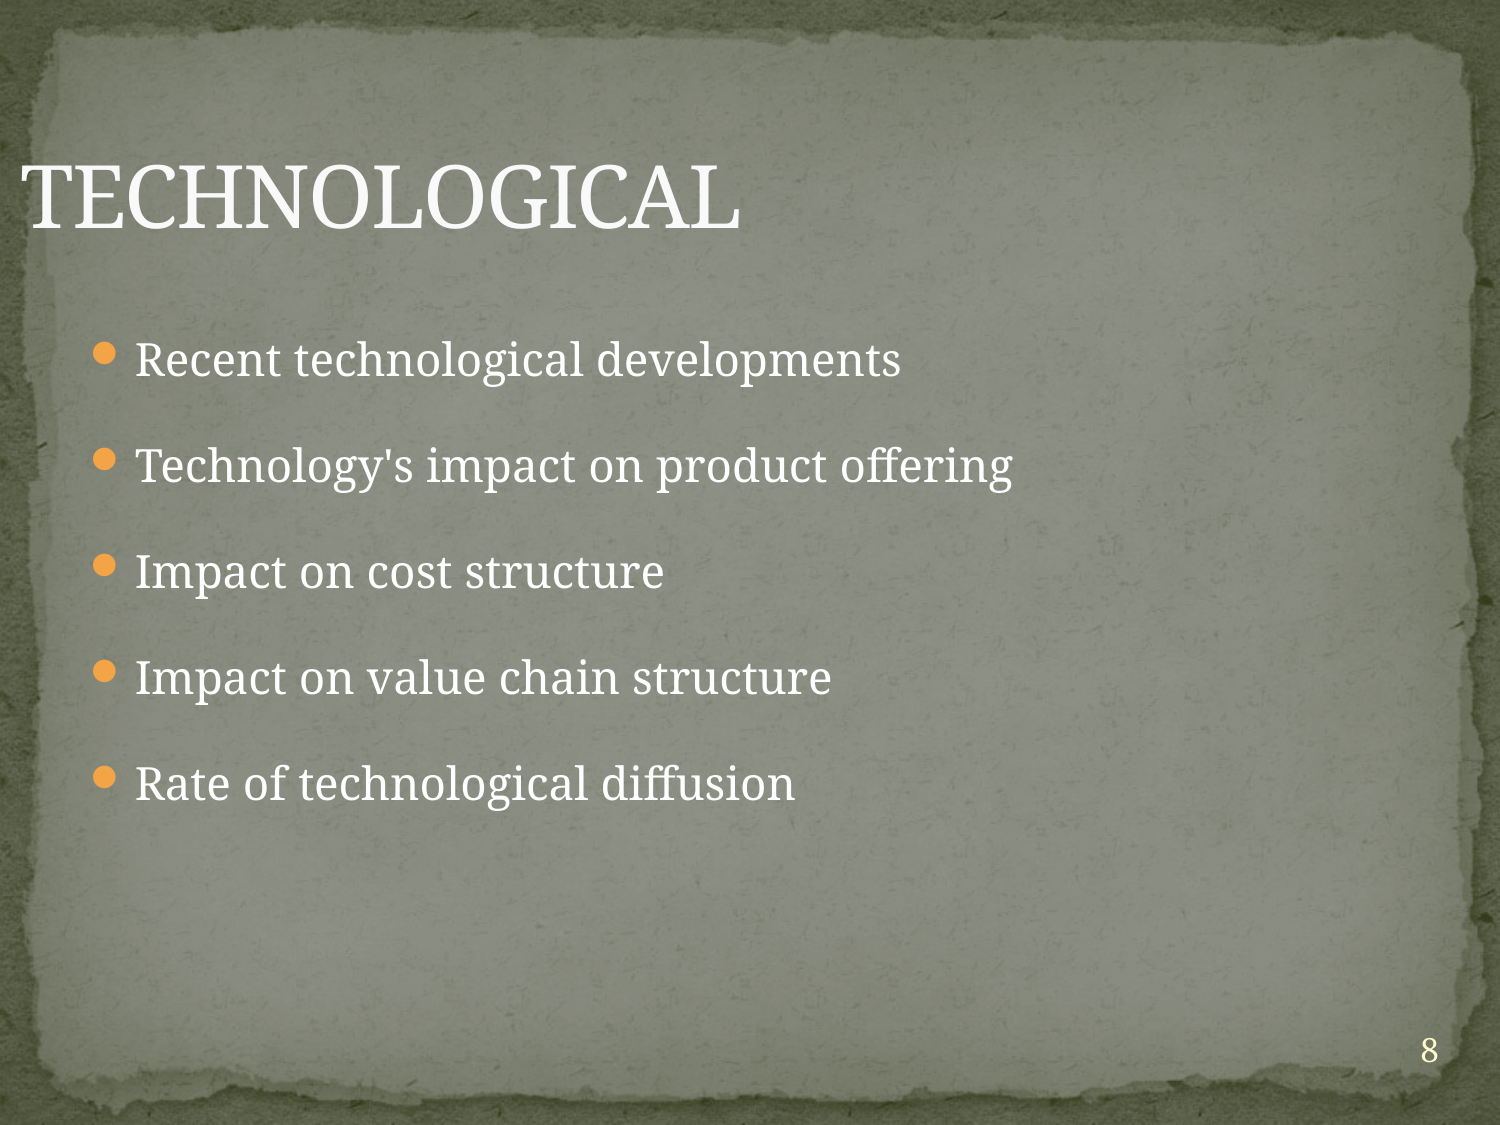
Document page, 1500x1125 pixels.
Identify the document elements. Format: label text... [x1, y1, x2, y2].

slide_number 8 [1379, 1014, 1480, 1089]
title TECHNOLOGICAL [5, 78, 1356, 254]
list Recent technological developments Technology's impact on product offering Impact on cost structure Impact on value chain structure Rate of technological diffusion [75, 285, 1425, 1035]
